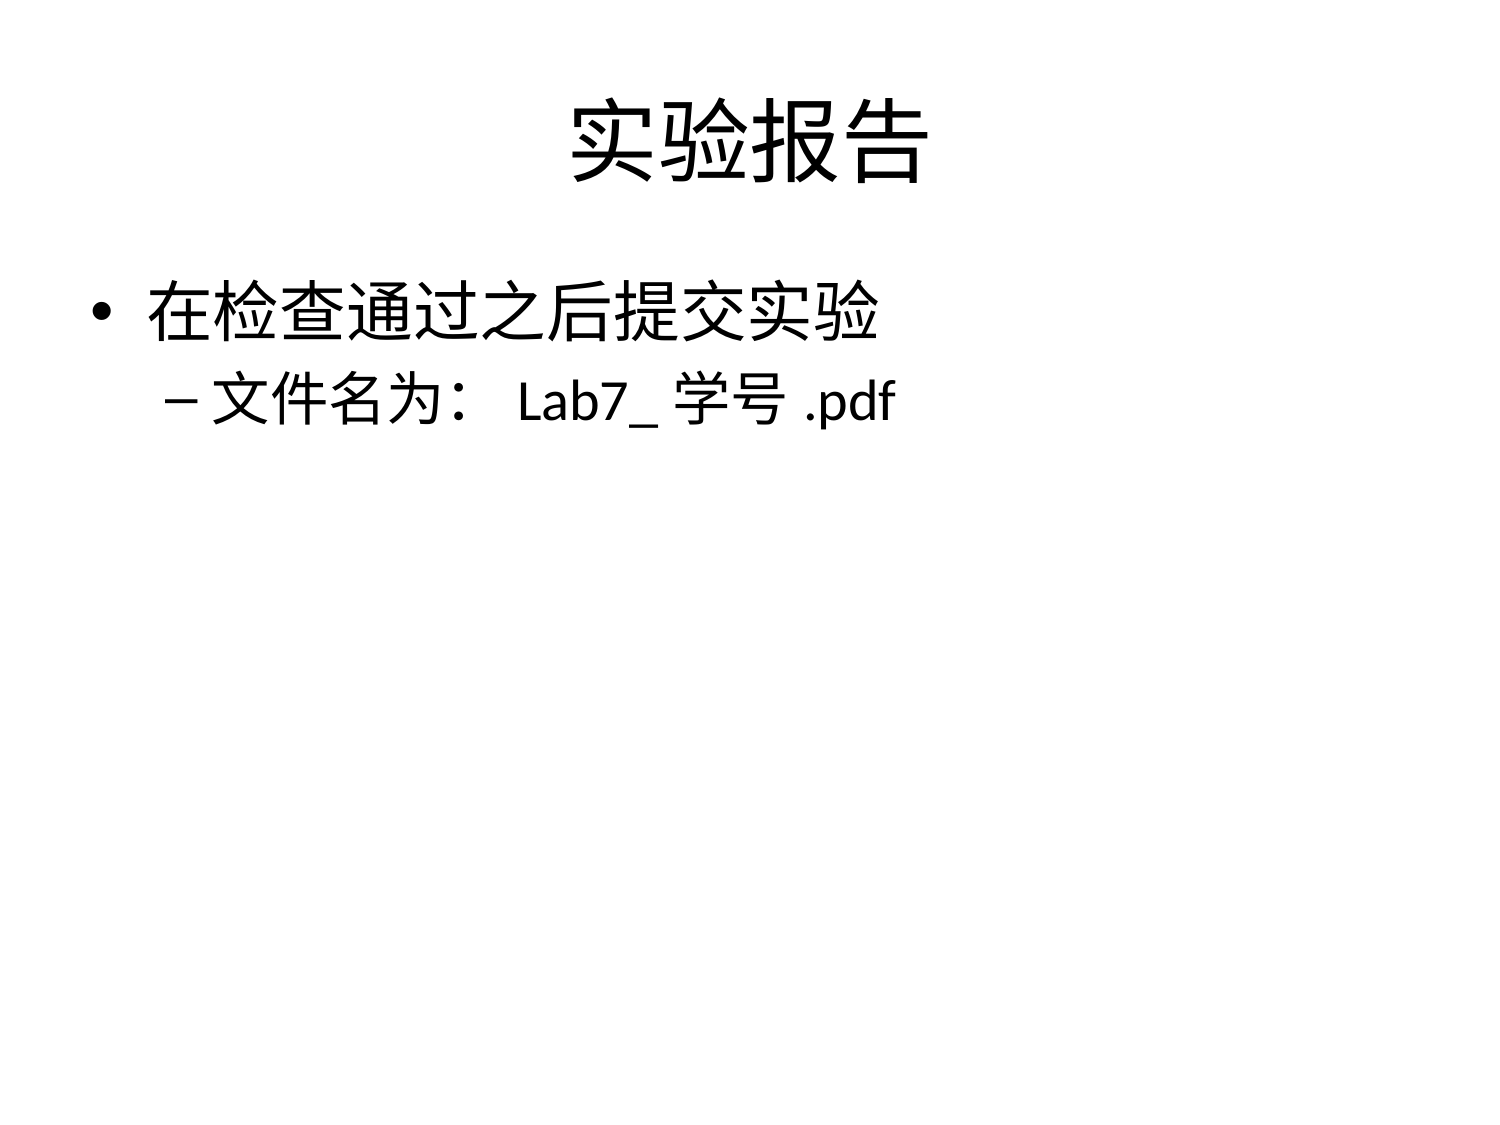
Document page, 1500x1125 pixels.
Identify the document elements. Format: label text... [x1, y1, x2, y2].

title 实验报告 [75, 45, 1425, 233]
list 在检查通过之后提交实验 文件名为：Lab7_学号.pdf [75, 262, 1425, 1005]
